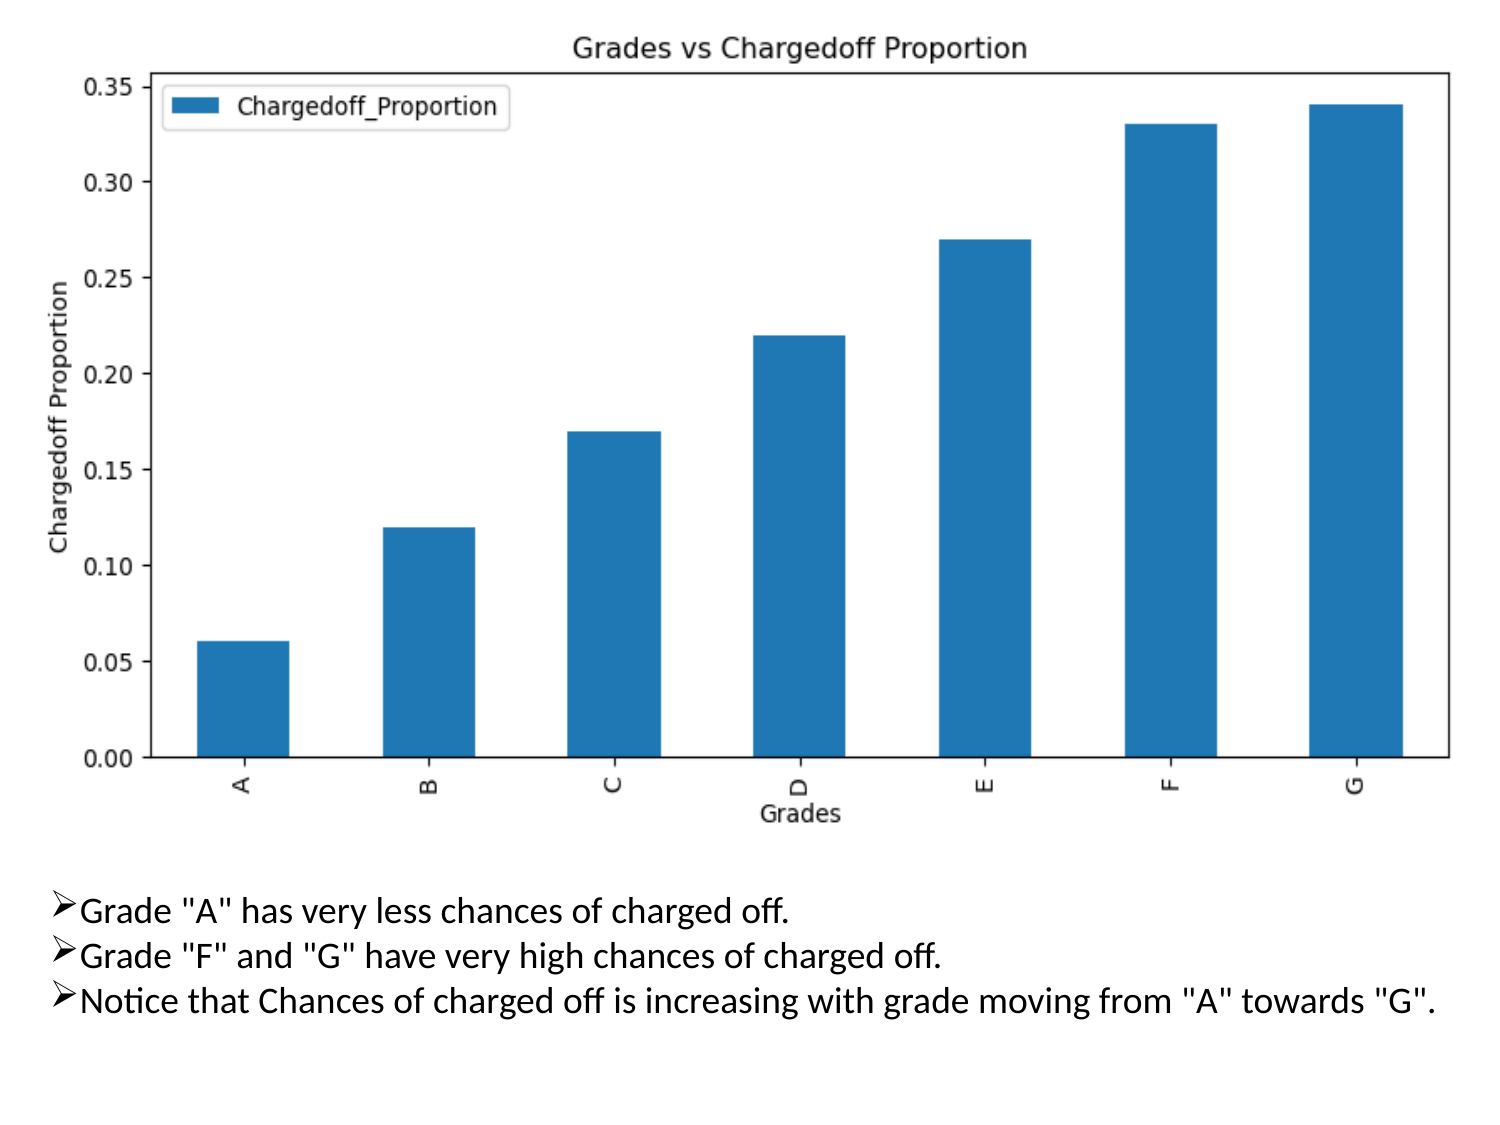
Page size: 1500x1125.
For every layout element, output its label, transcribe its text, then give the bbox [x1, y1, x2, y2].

picture [34, 23, 1477, 844]
text_box Grade "A" has very less chances of charged off. Grade "F" and "G" have very high chances of charged off. Notice that Chances of charged off is increasing with grade moving from "A" towards "G". [35, 878, 1465, 1029]
